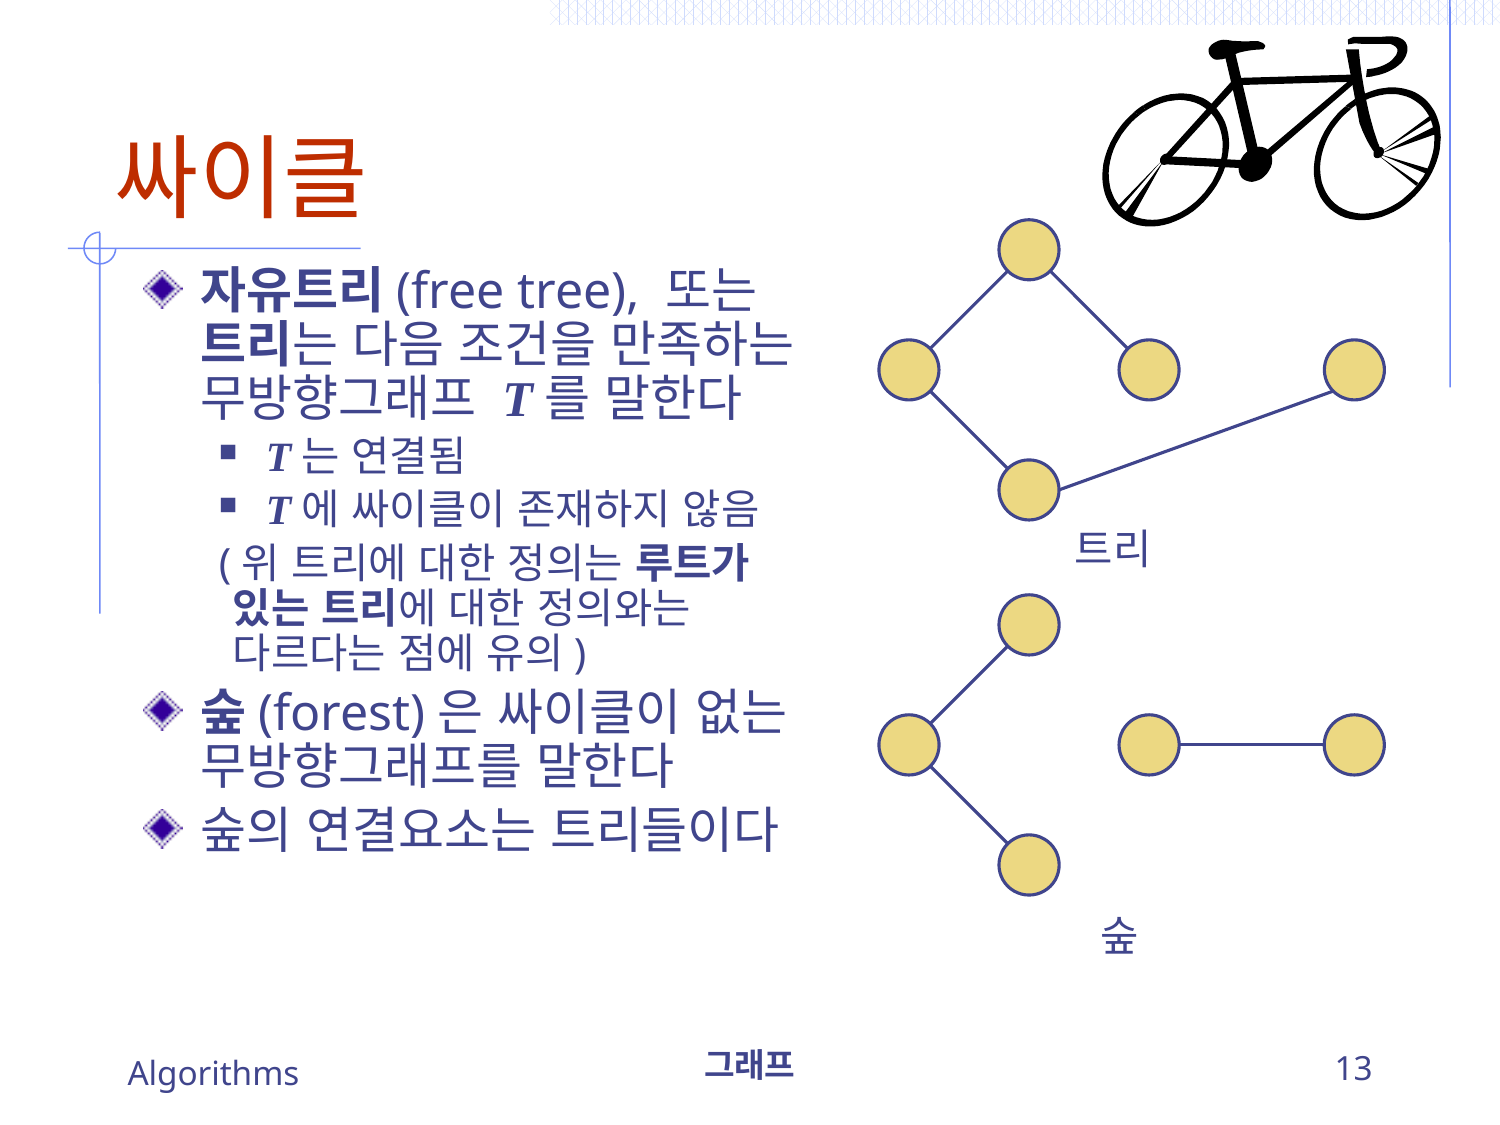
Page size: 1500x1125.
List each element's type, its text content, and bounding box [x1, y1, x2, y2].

text_box [1119, 339, 1180, 389]
text_box [998, 834, 1060, 896]
text_box [998, 459, 1059, 515]
slide_number 13 [1074, 1024, 1388, 1101]
text_box [1324, 714, 1385, 775]
picture [143, 691, 183, 731]
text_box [929, 766, 1009, 843]
text_box [1119, 714, 1180, 775]
picture [143, 809, 183, 849]
text_box [878, 339, 939, 400]
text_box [1058, 390, 1334, 491]
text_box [929, 646, 1009, 723]
title 싸이클 [99, 49, 1395, 238]
text_box [998, 594, 1060, 655]
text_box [929, 391, 1008, 468]
picture [143, 270, 183, 309]
text_box 트리 [878, 515, 1348, 581]
footer 그래프 [512, 1024, 988, 1101]
text_box [1324, 339, 1385, 400]
list 자유트리(free tree), 또는 트리는 다음 조건을 만족하는 무방향그래프 T를 말한다 T는 연결됨 T에 싸이클이 존재하지 않음 (위 트리에 대한 정의는 루트가 있는 트리에 대한 정의와는 다르다는 점에 유의) 숲(forest)은 싸이클이 없는 무방향그래프를 말한다 숲의 연결요소는 트리들이다 [128, 257, 822, 1036]
text_box [878, 714, 940, 775]
slide_number Algorithms [112, 1024, 469, 1101]
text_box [929, 270, 1008, 349]
text_box [998, 219, 1060, 280]
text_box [1049, 271, 1129, 348]
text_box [1102, 0, 1441, 227]
text_box 숲 [820, 902, 1419, 968]
